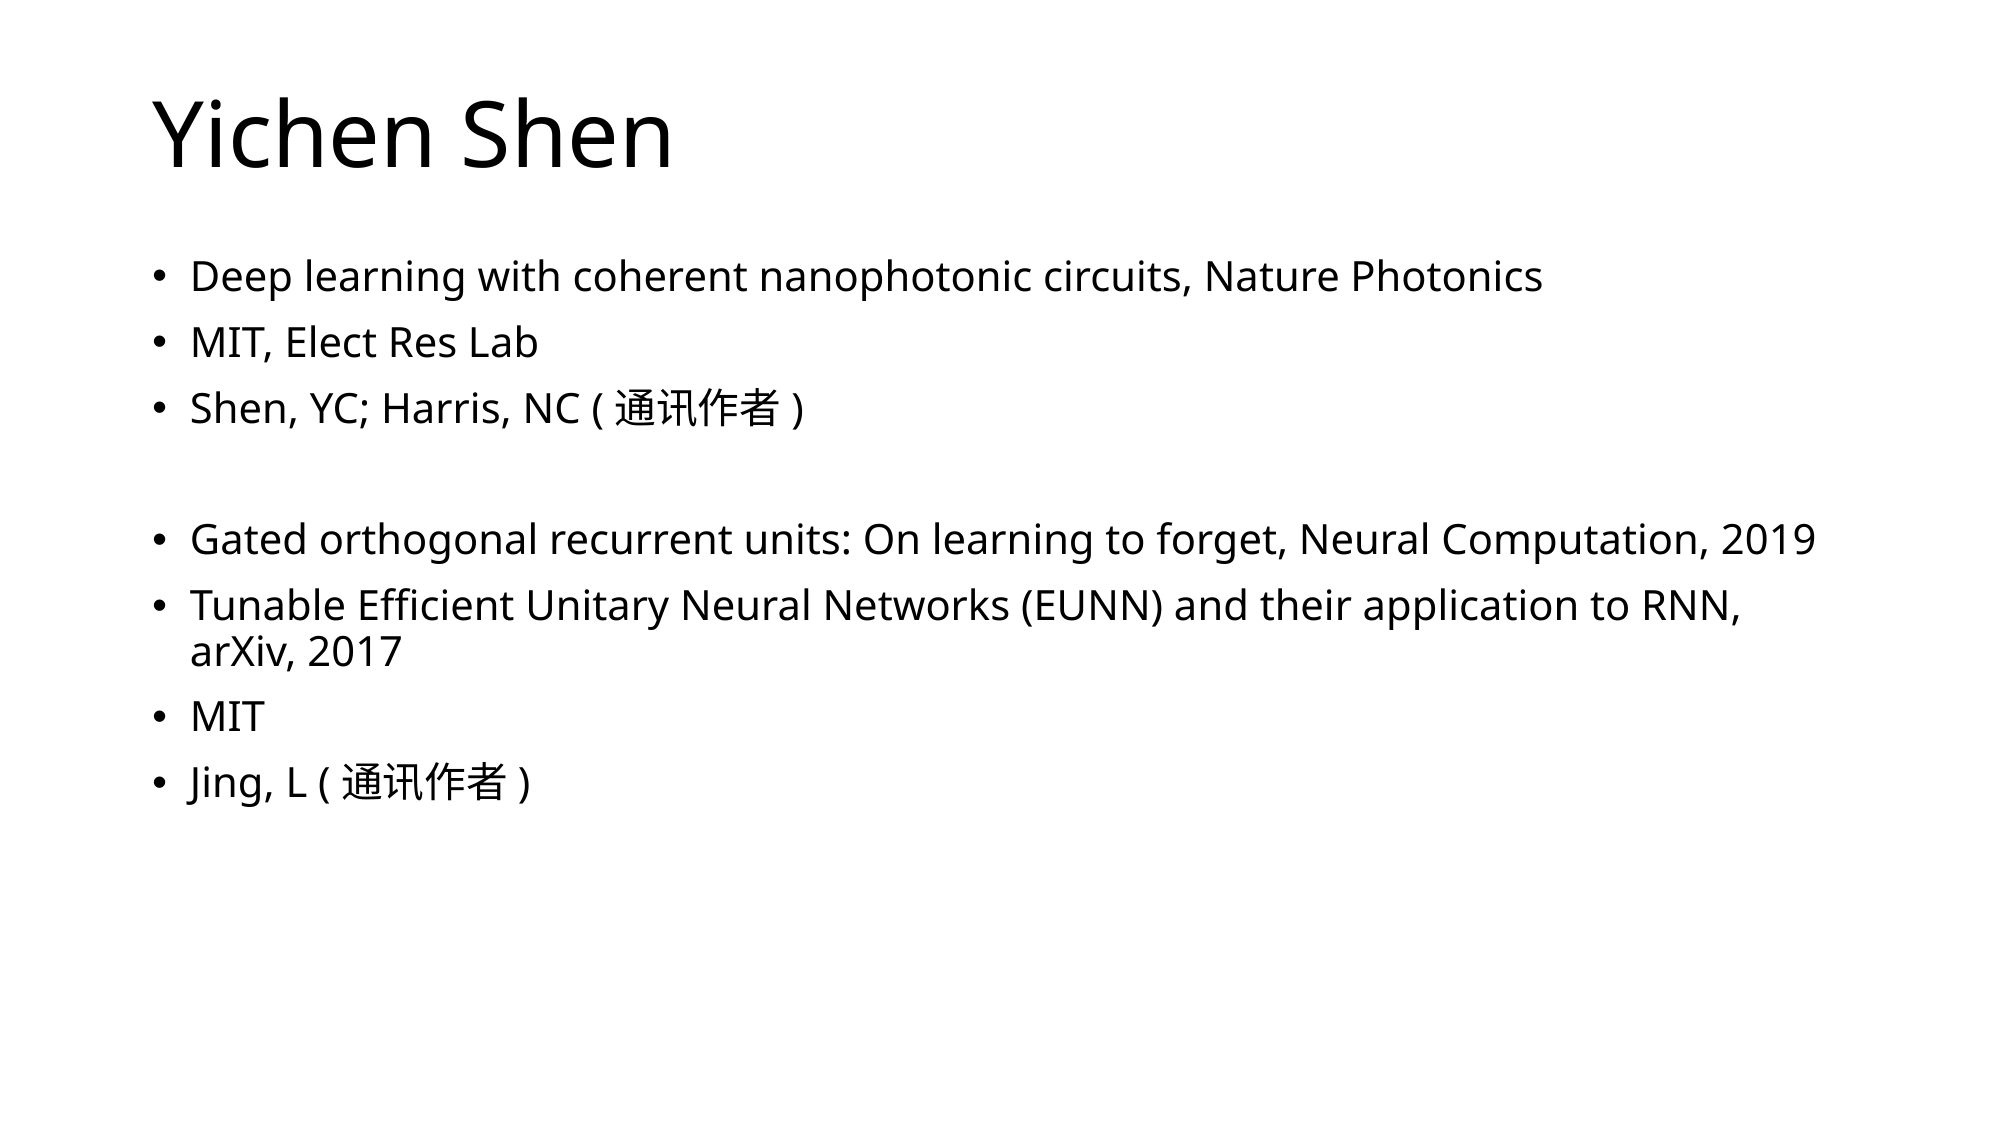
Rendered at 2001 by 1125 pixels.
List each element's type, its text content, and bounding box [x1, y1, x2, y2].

list Deep learning with coherent nanophotonic circuits, Nature Photonics MIT, Elect Res Lab Shen, YC; Harris, NC (通讯作者) Gated orthogonal recurrent units: On learning to forget, Neural Computation, 2019 Tunable Efficient Unitary Neural Networks (EUNN) and their application to RNN, arXiv, 2017 MIT Jing, L (通讯作者) [137, 247, 1863, 1092]
title Yichen Shen [137, 59, 1863, 216]
